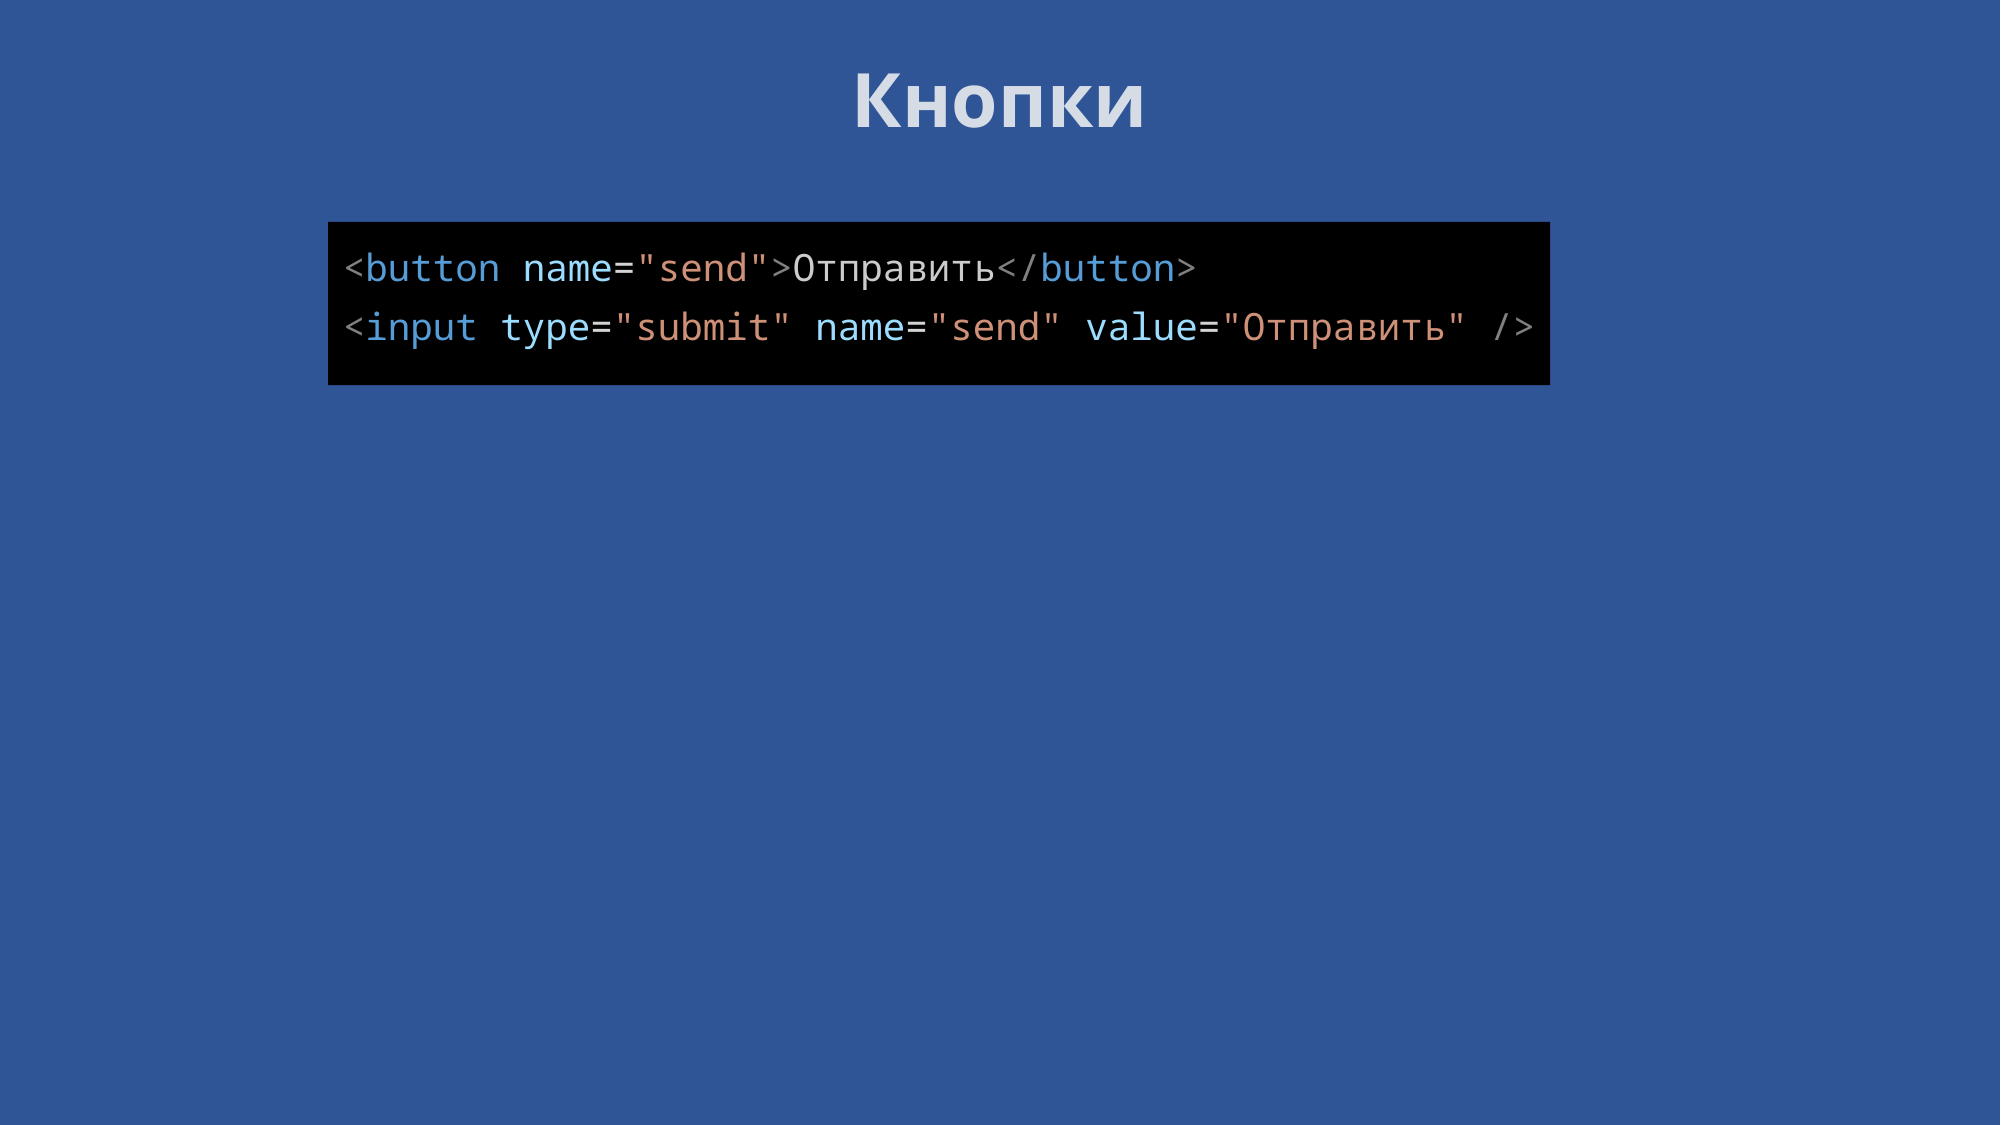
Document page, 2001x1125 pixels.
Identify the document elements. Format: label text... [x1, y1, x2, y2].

text_box <button name="send">Отправить</button> <input type="submit" name="send" value="Отправить" /> [328, 221, 1551, 386]
title Кнопки [249, 46, 1750, 152]
